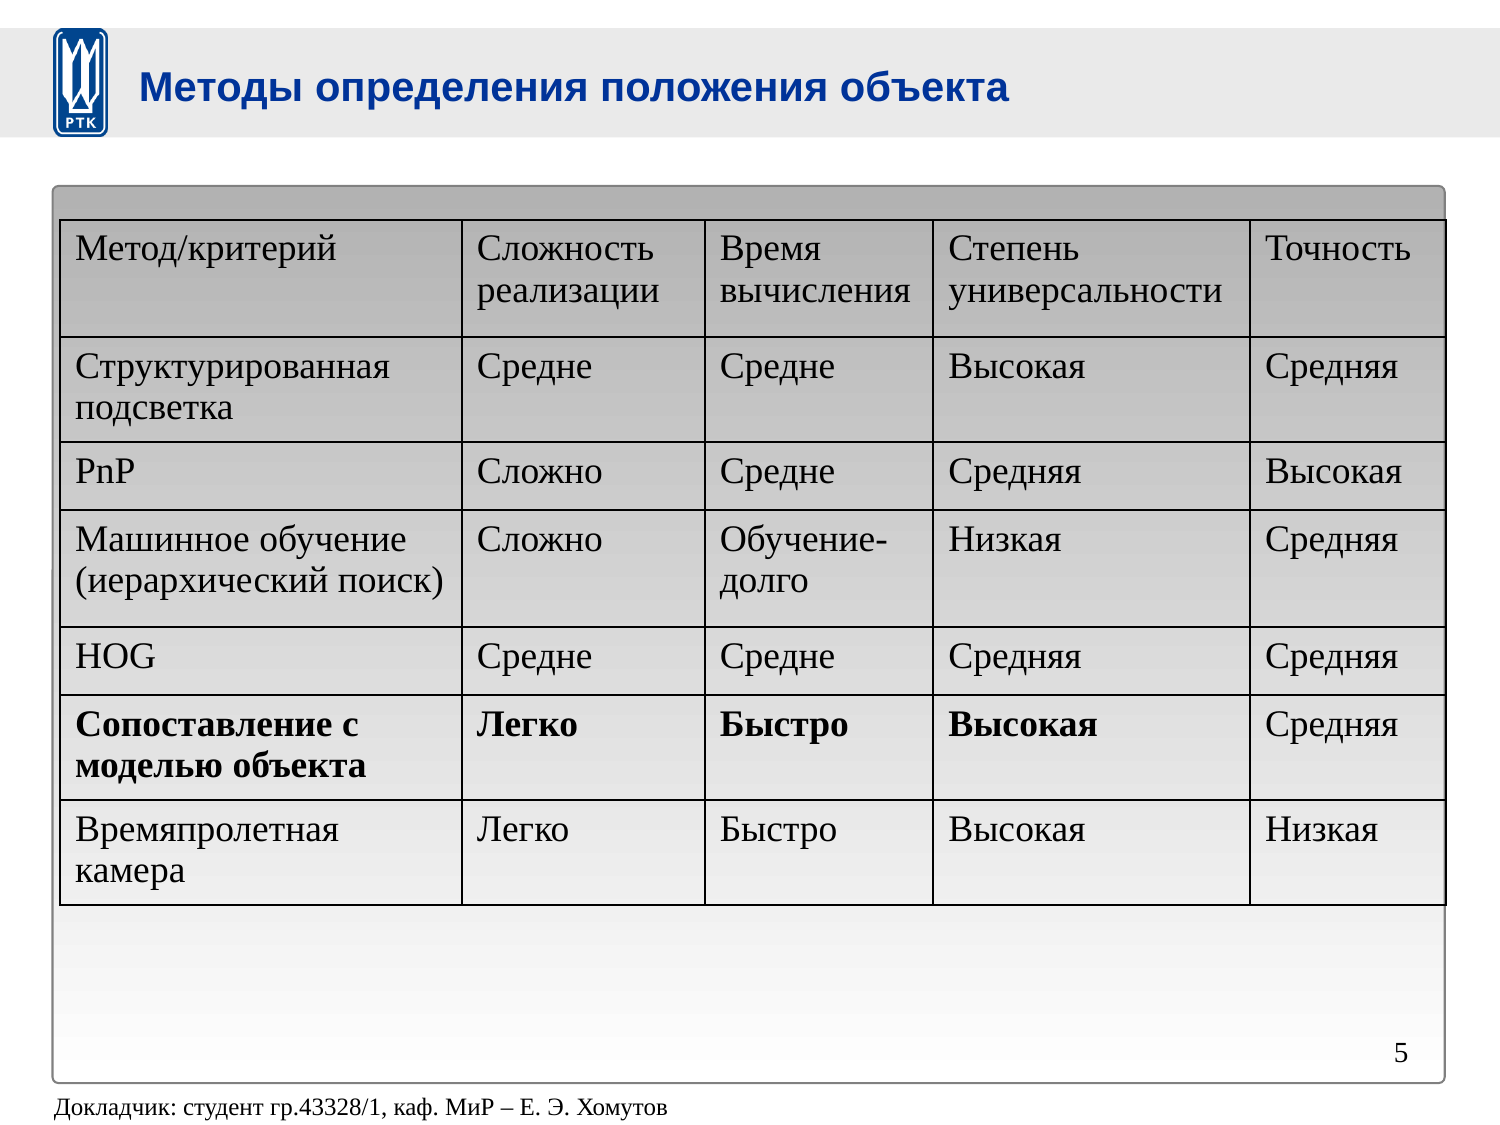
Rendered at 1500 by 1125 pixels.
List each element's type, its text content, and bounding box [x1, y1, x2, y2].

table_cell Сложно [463, 443, 704, 509]
table_header Время вычисления [706, 221, 932, 336]
table_cell Обучение-долго [706, 511, 932, 626]
table_cell Средне [706, 443, 932, 509]
table_cell Низкая [934, 511, 1249, 626]
text_box 5 [1379, 1026, 1426, 1076]
table_cell PnP [61, 443, 461, 509]
table_cell Быстро [706, 696, 932, 799]
table_cell Машинное обучение (иерархический поиск) [61, 511, 461, 626]
text_box Докладчик: студент гр.43328/1, каф. МиР – Е. Э. Хомутов [39, 1076, 1214, 1125]
table_cell Средняя [934, 443, 1249, 509]
table_cell Высокая [934, 801, 1249, 904]
table_cell Легко [463, 696, 704, 799]
table_cell HOG [61, 628, 461, 694]
table_cell Средняя [1251, 628, 1445, 694]
table_cell Средняя [934, 628, 1249, 694]
table_cell Сопоставление с моделью объекта [61, 696, 461, 799]
table_cell Средняя [1251, 338, 1445, 441]
table_cell Легко [463, 801, 704, 904]
table_cell Структурированная подсветка [61, 338, 461, 441]
table_cell Средне [706, 628, 932, 694]
table_cell Высокая [934, 338, 1249, 441]
text_box Методы определения положения объекта [124, 52, 1025, 118]
table_cell Быстро [706, 801, 932, 904]
table_header Сложность реализации [463, 221, 704, 336]
table_cell Средняя [1251, 511, 1445, 626]
table_cell Высокая [934, 696, 1249, 799]
table_cell Высокая [1251, 443, 1445, 509]
table_header Точность [1251, 221, 1445, 336]
table_cell Средне [706, 338, 932, 441]
table_cell Низкая [1251, 801, 1445, 904]
table_cell Средне [463, 338, 704, 441]
table_cell Средняя [1251, 696, 1445, 799]
table_header Метод/критерий [61, 221, 461, 336]
table_header Степень универсальности [934, 221, 1249, 336]
picture [53, 28, 108, 137]
table_cell Времяпролетная камера [61, 801, 461, 904]
table_cell Средне [463, 628, 704, 694]
table_cell Сложно [463, 511, 704, 626]
